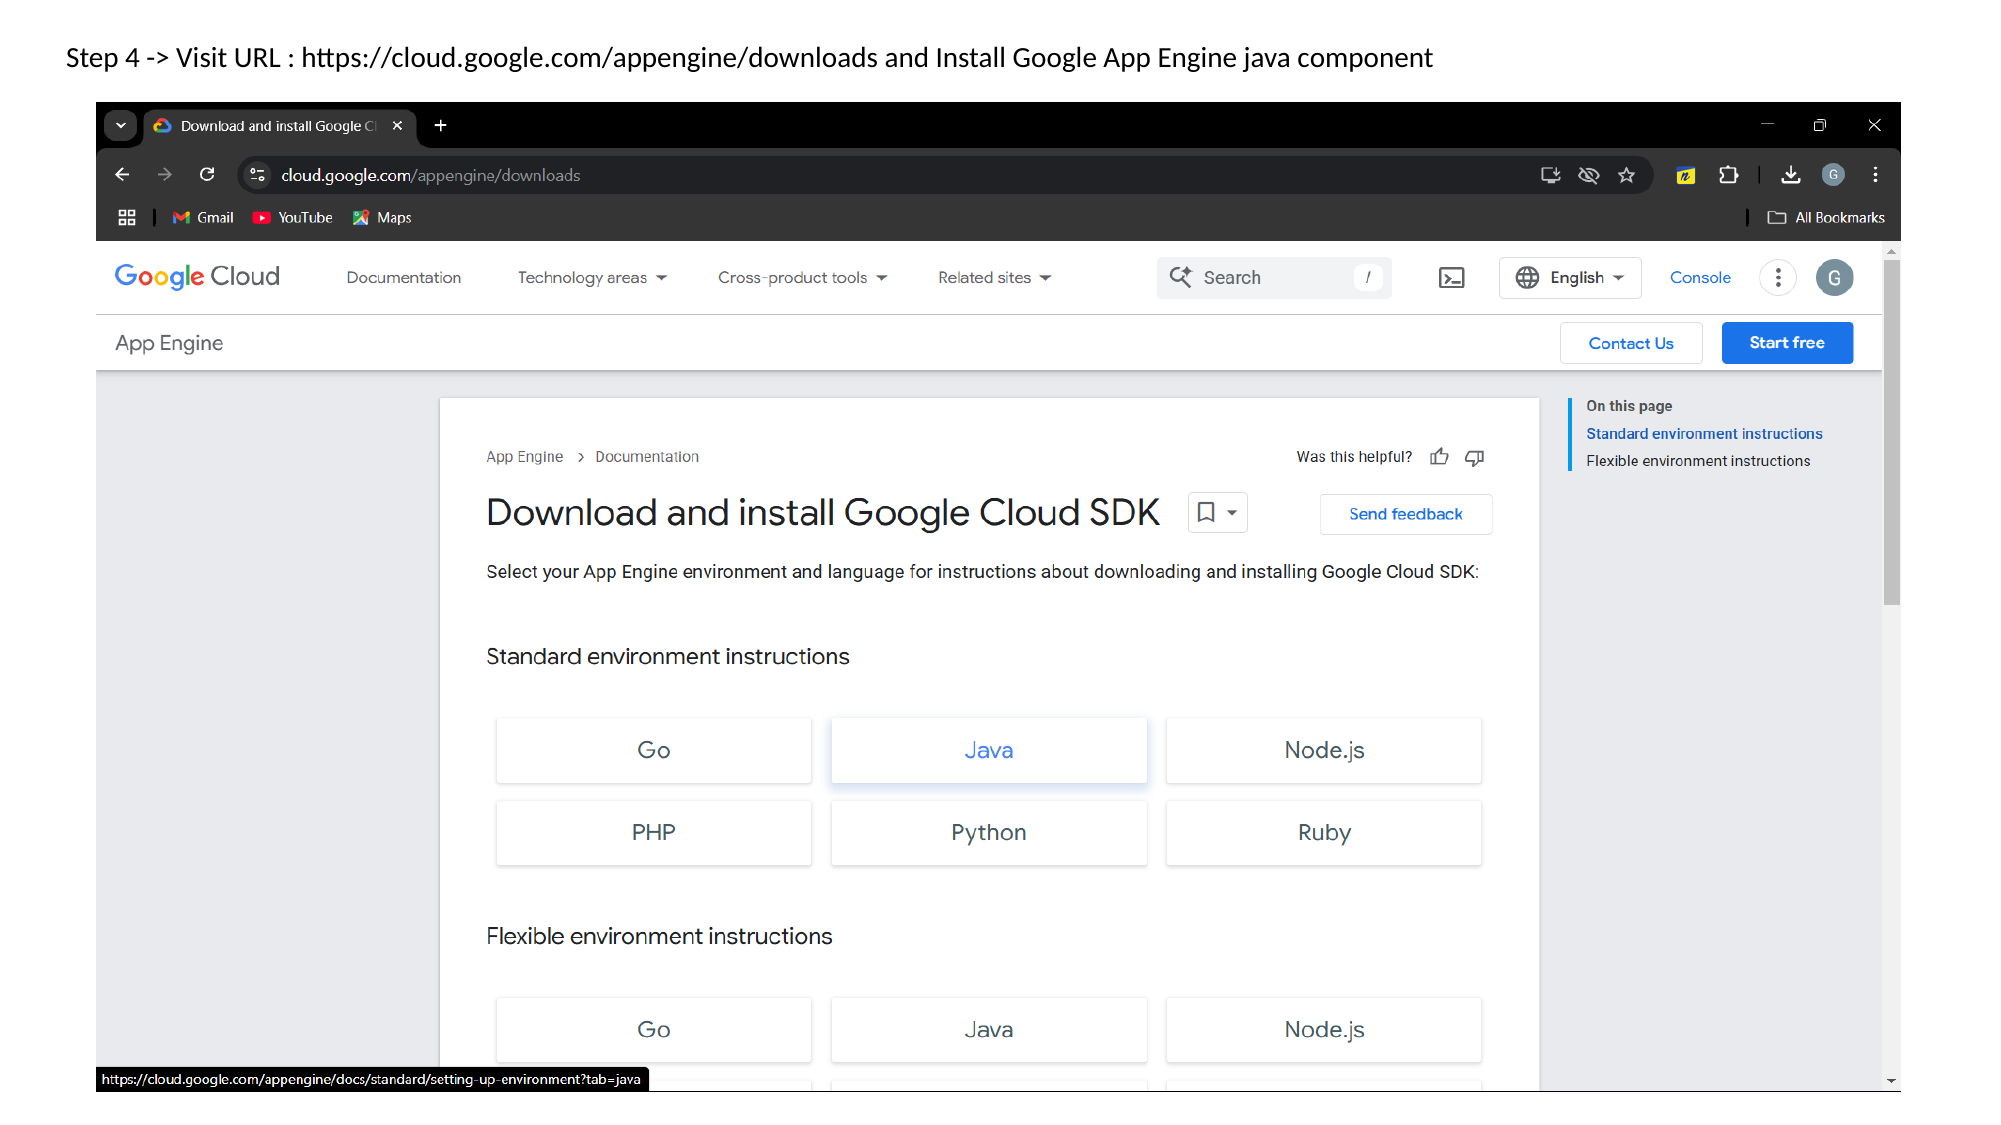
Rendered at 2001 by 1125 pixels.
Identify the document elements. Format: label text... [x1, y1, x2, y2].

picture [95, 102, 1902, 1092]
text_box Step 4 -> Visit URL : https://cloud.google.com/appengine/downloads and Install Google App Engine java component [50, 30, 1450, 81]
